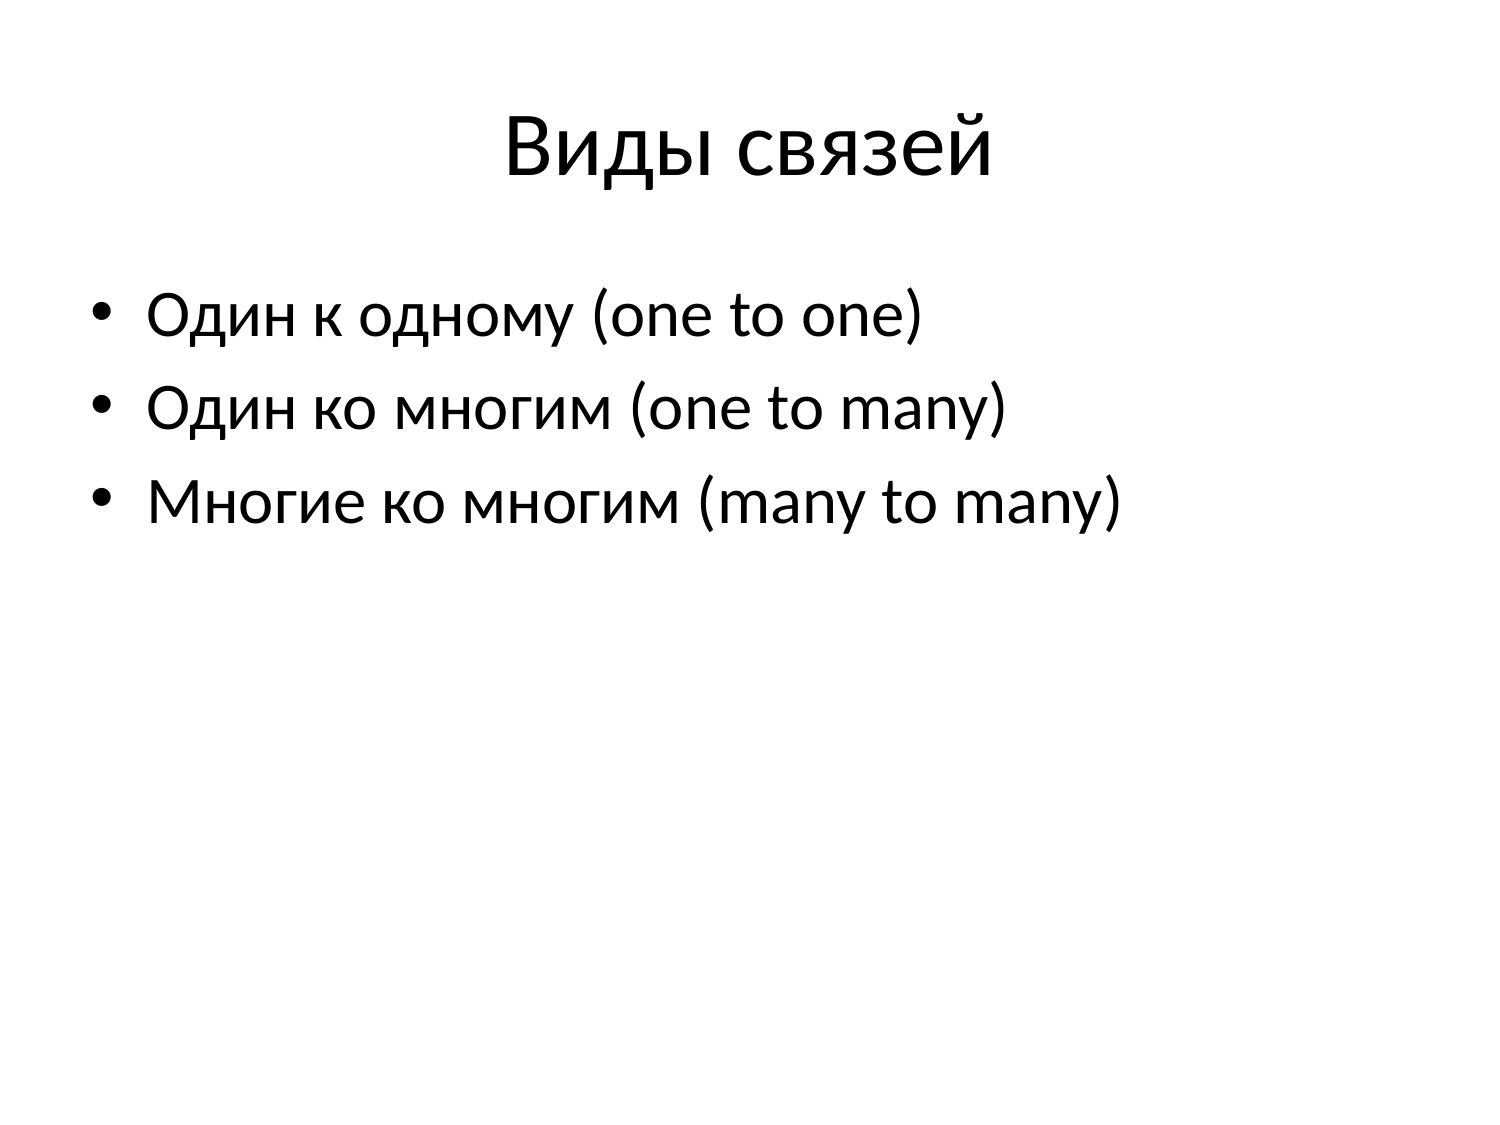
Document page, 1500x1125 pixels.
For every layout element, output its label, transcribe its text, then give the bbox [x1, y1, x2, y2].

list Один к одному (one to one) Один ко многим (one to many) Многие ко многим (many to many) [75, 262, 1425, 1005]
title Виды связей [75, 45, 1425, 233]
